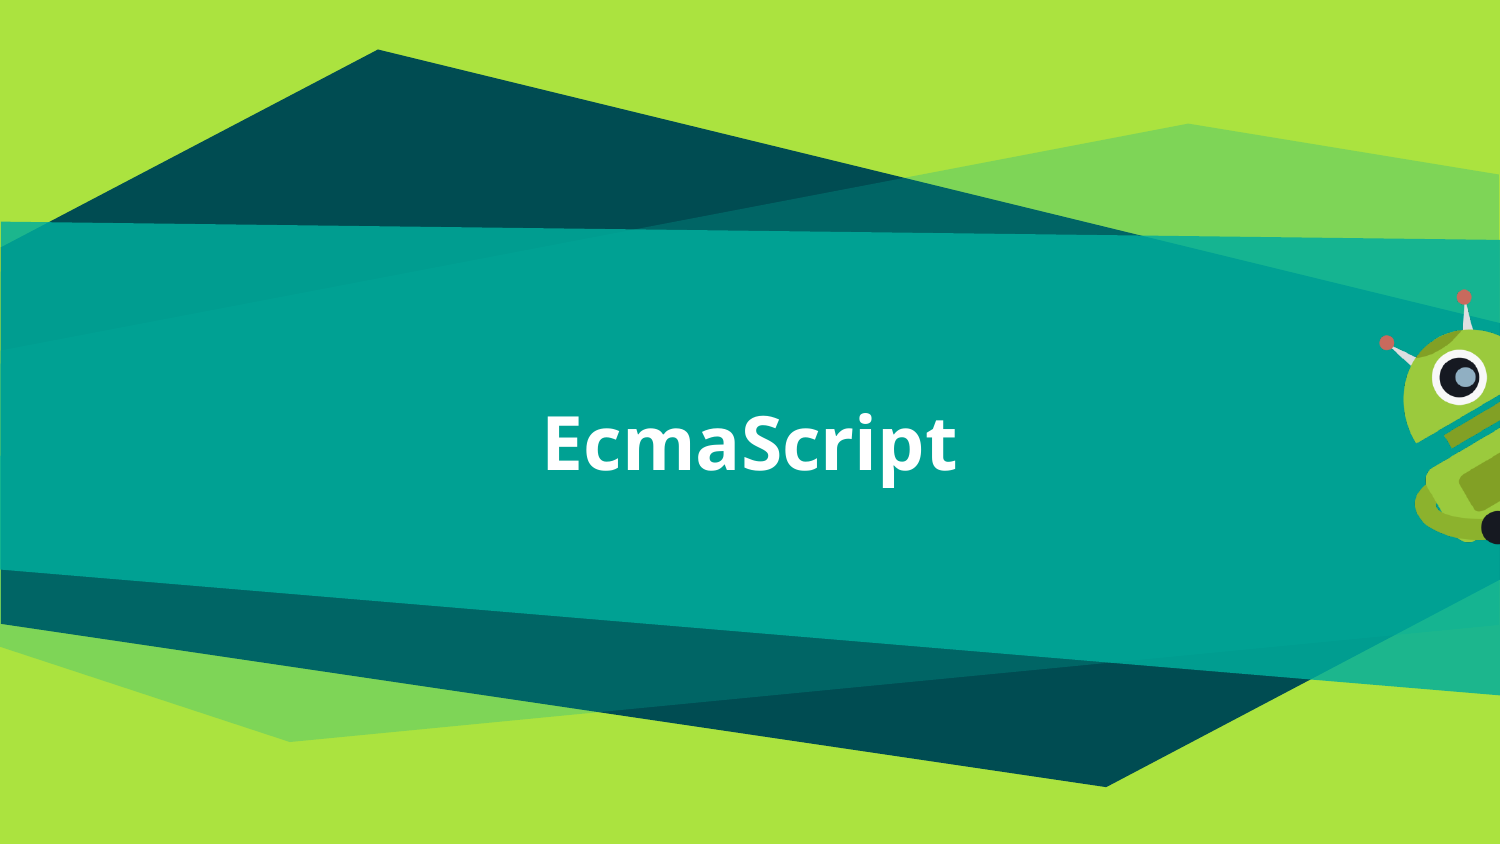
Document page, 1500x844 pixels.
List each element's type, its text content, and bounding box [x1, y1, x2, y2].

picture [1376, 289, 1500, 547]
title EcmaScript [297, 309, 1203, 500]
